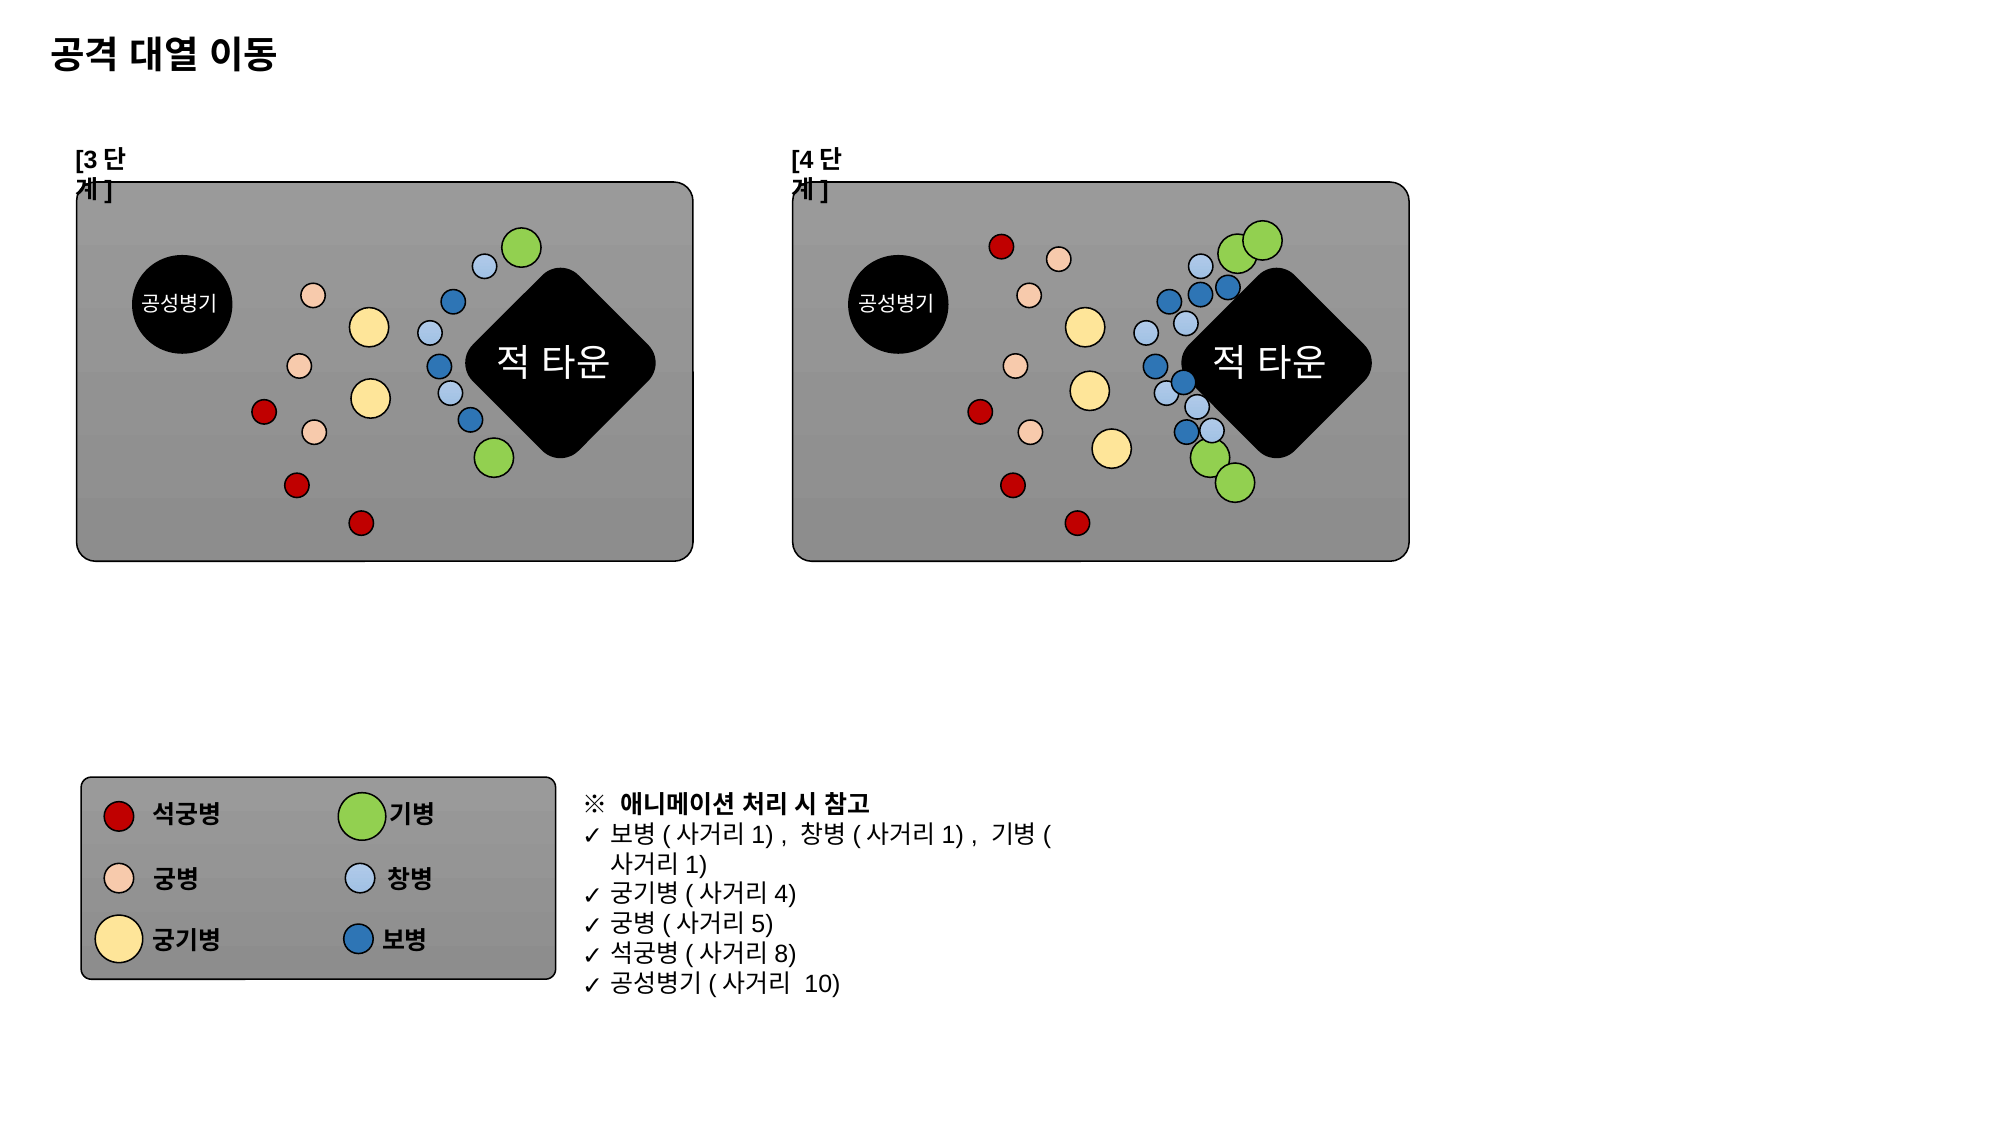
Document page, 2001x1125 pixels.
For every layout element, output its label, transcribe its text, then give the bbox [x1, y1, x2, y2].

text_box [80, 776, 556, 980]
text_box [1174, 419, 1199, 445]
text_box [989, 234, 1014, 259]
text_box [1070, 371, 1110, 411]
text_box [1242, 220, 1283, 261]
text_box [1018, 420, 1043, 445]
text_box [1092, 428, 1132, 469]
text_box [1188, 254, 1213, 279]
text_box [1046, 246, 1071, 272]
text_box [1065, 510, 1090, 536]
text_box [1173, 311, 1199, 336]
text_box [76, 181, 694, 562]
text_box 공격 대열 이동 [35, 23, 320, 84]
text_box [1133, 320, 1159, 346]
text_box [1205, 268, 1349, 330]
text_box 적 타운 [1197, 330, 1356, 392]
text_box [1157, 289, 1182, 314]
text_box ※ 애니메이션 처리 시 참고 보병(사거리1) , 창병(사거리1) , 기병(사거리1) 궁기병(사거리4) 궁병(사거리5) 석궁병(사거리8) 공성병기(사거리 10) [567, 780, 1139, 978]
text_box [1356, 337, 1371, 388]
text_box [842, 255, 993, 425]
text_box [1188, 282, 1213, 307]
text_box [3단계] [60, 136, 174, 182]
text_box [1182, 338, 1197, 388]
text_box [1215, 275, 1241, 300]
text_box [1185, 394, 1210, 420]
text_box [792, 182, 1410, 562]
text_box [1016, 283, 1042, 308]
text_box [1199, 418, 1225, 443]
text_box [4단계] [776, 136, 890, 182]
text_box [1065, 307, 1105, 347]
text_box [1171, 370, 1196, 395]
text_box [1003, 353, 1028, 379]
text_box [1201, 392, 1352, 458]
text_box [1154, 380, 1179, 406]
text_box [1215, 462, 1255, 503]
text_box [1143, 354, 1168, 379]
text_box [1217, 234, 1257, 274]
text_box [1000, 473, 1026, 498]
text_box [1190, 439, 1230, 478]
